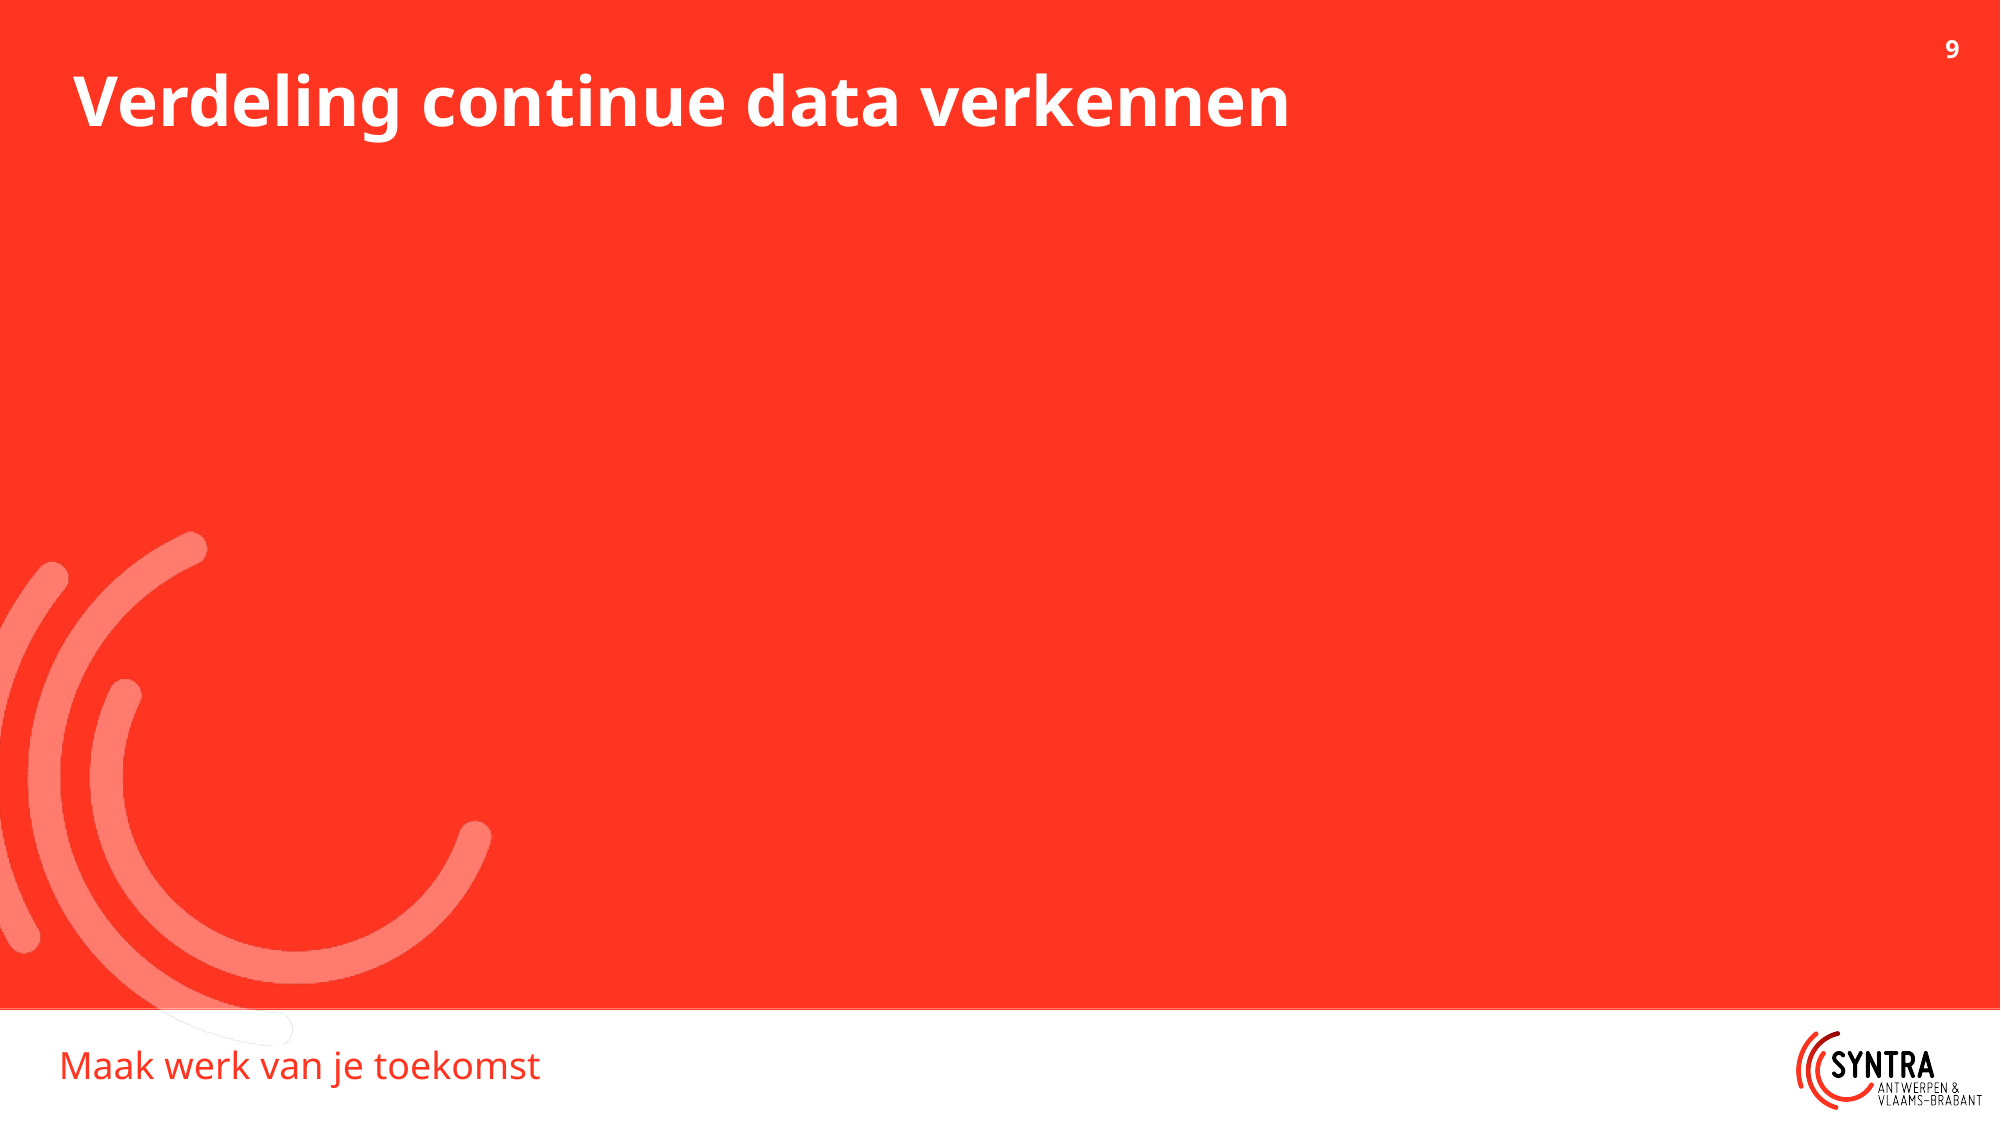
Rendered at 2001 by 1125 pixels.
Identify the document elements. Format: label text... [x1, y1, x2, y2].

title Verdeling continue data verkennen [59, 59, 1901, 150]
picture [1796, 1031, 1982, 1110]
